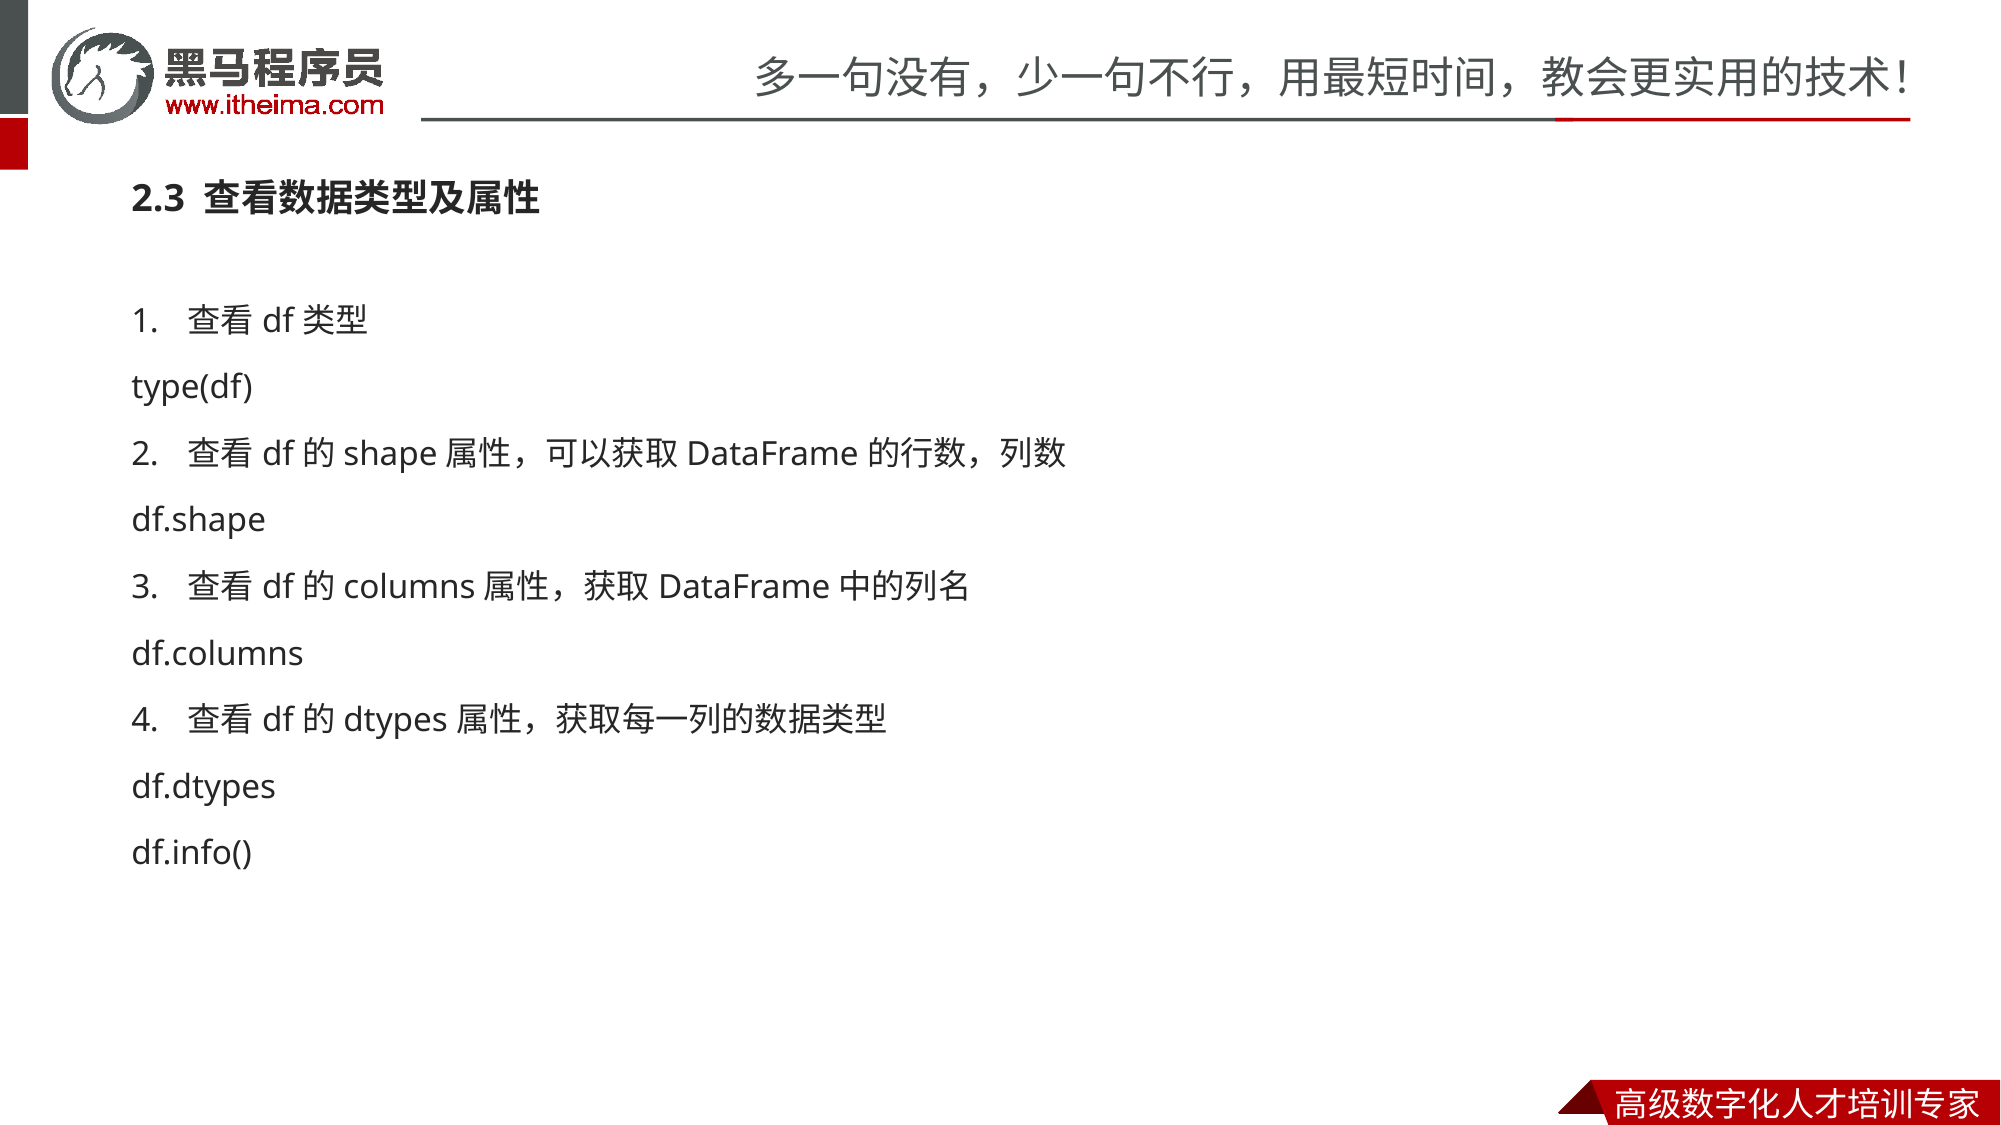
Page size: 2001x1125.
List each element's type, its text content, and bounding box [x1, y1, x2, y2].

list 2.3 查看数据类型及属性 [116, 154, 1872, 239]
picture [50, 26, 384, 125]
list 查看df类型 type(df) 查看df的shape属性，可以获取DataFrame的行数，列数 df.shape 查看df的columns属性，获取DataFrame中的列名 df.columns 查看df的dtypes属性，获取每一列的数据类型 df.dtypes df.info() [116, 271, 1872, 964]
